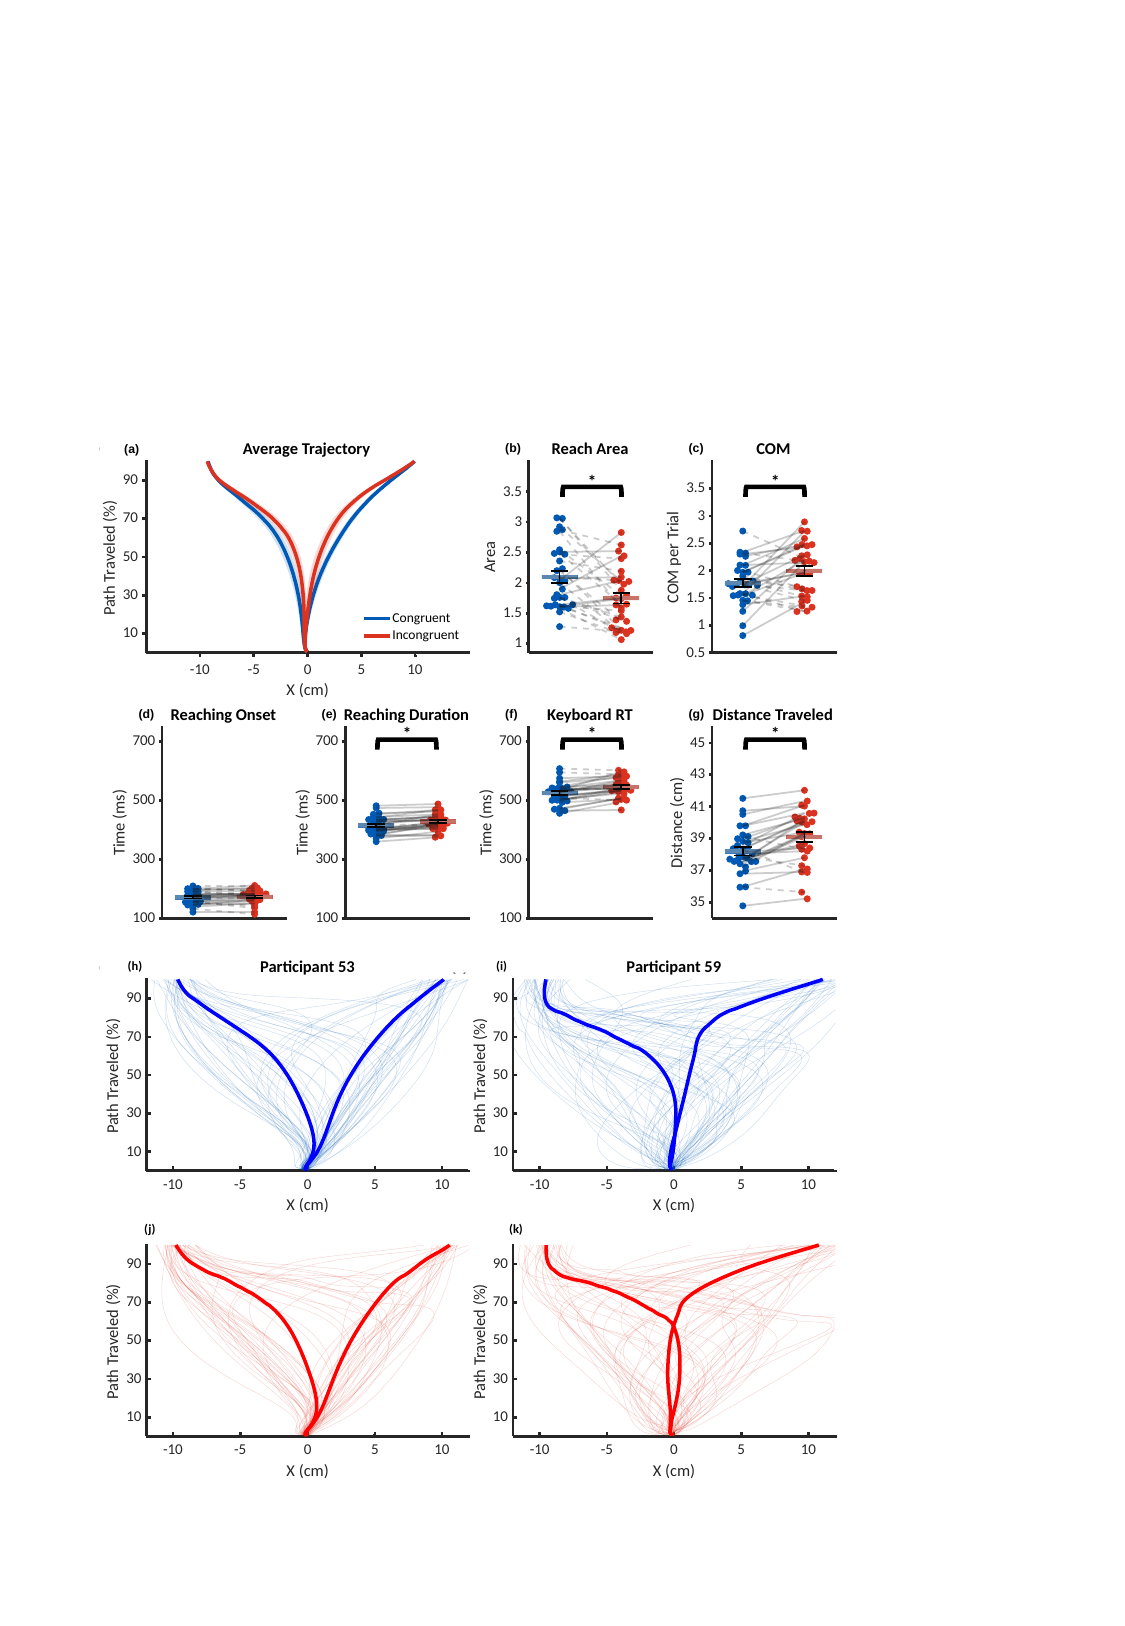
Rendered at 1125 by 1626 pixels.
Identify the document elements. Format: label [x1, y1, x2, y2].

picture [99, 950, 851, 1479]
text_box [99, 439, 845, 1245]
